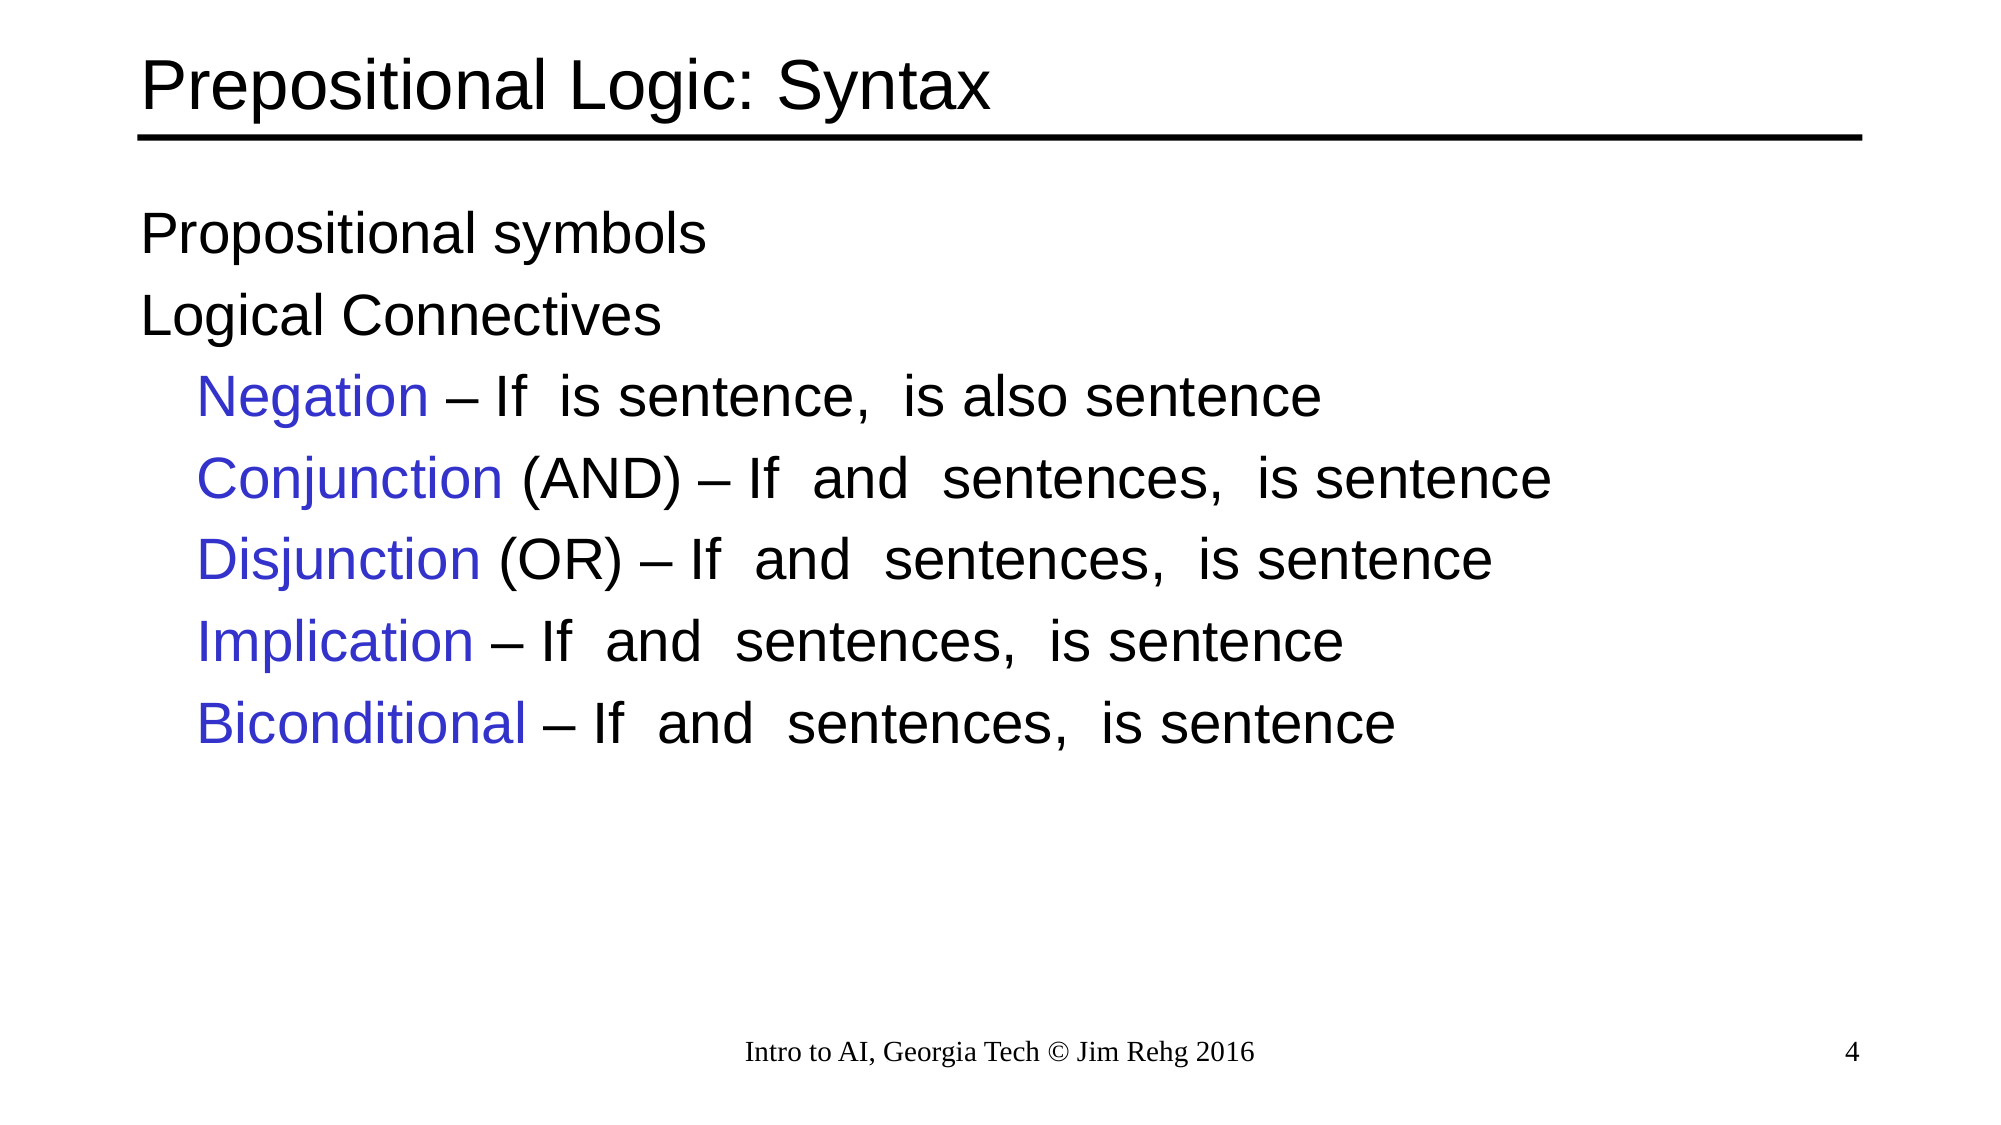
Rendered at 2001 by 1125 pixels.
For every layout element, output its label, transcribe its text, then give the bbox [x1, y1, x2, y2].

title Prepositional Logic: Syntax [125, 12, 1875, 150]
slide_number 4 [1433, 1024, 1876, 1101]
footer Intro to AI, Georgia Tech © Jim Rehg 2016 [683, 1024, 1317, 1101]
